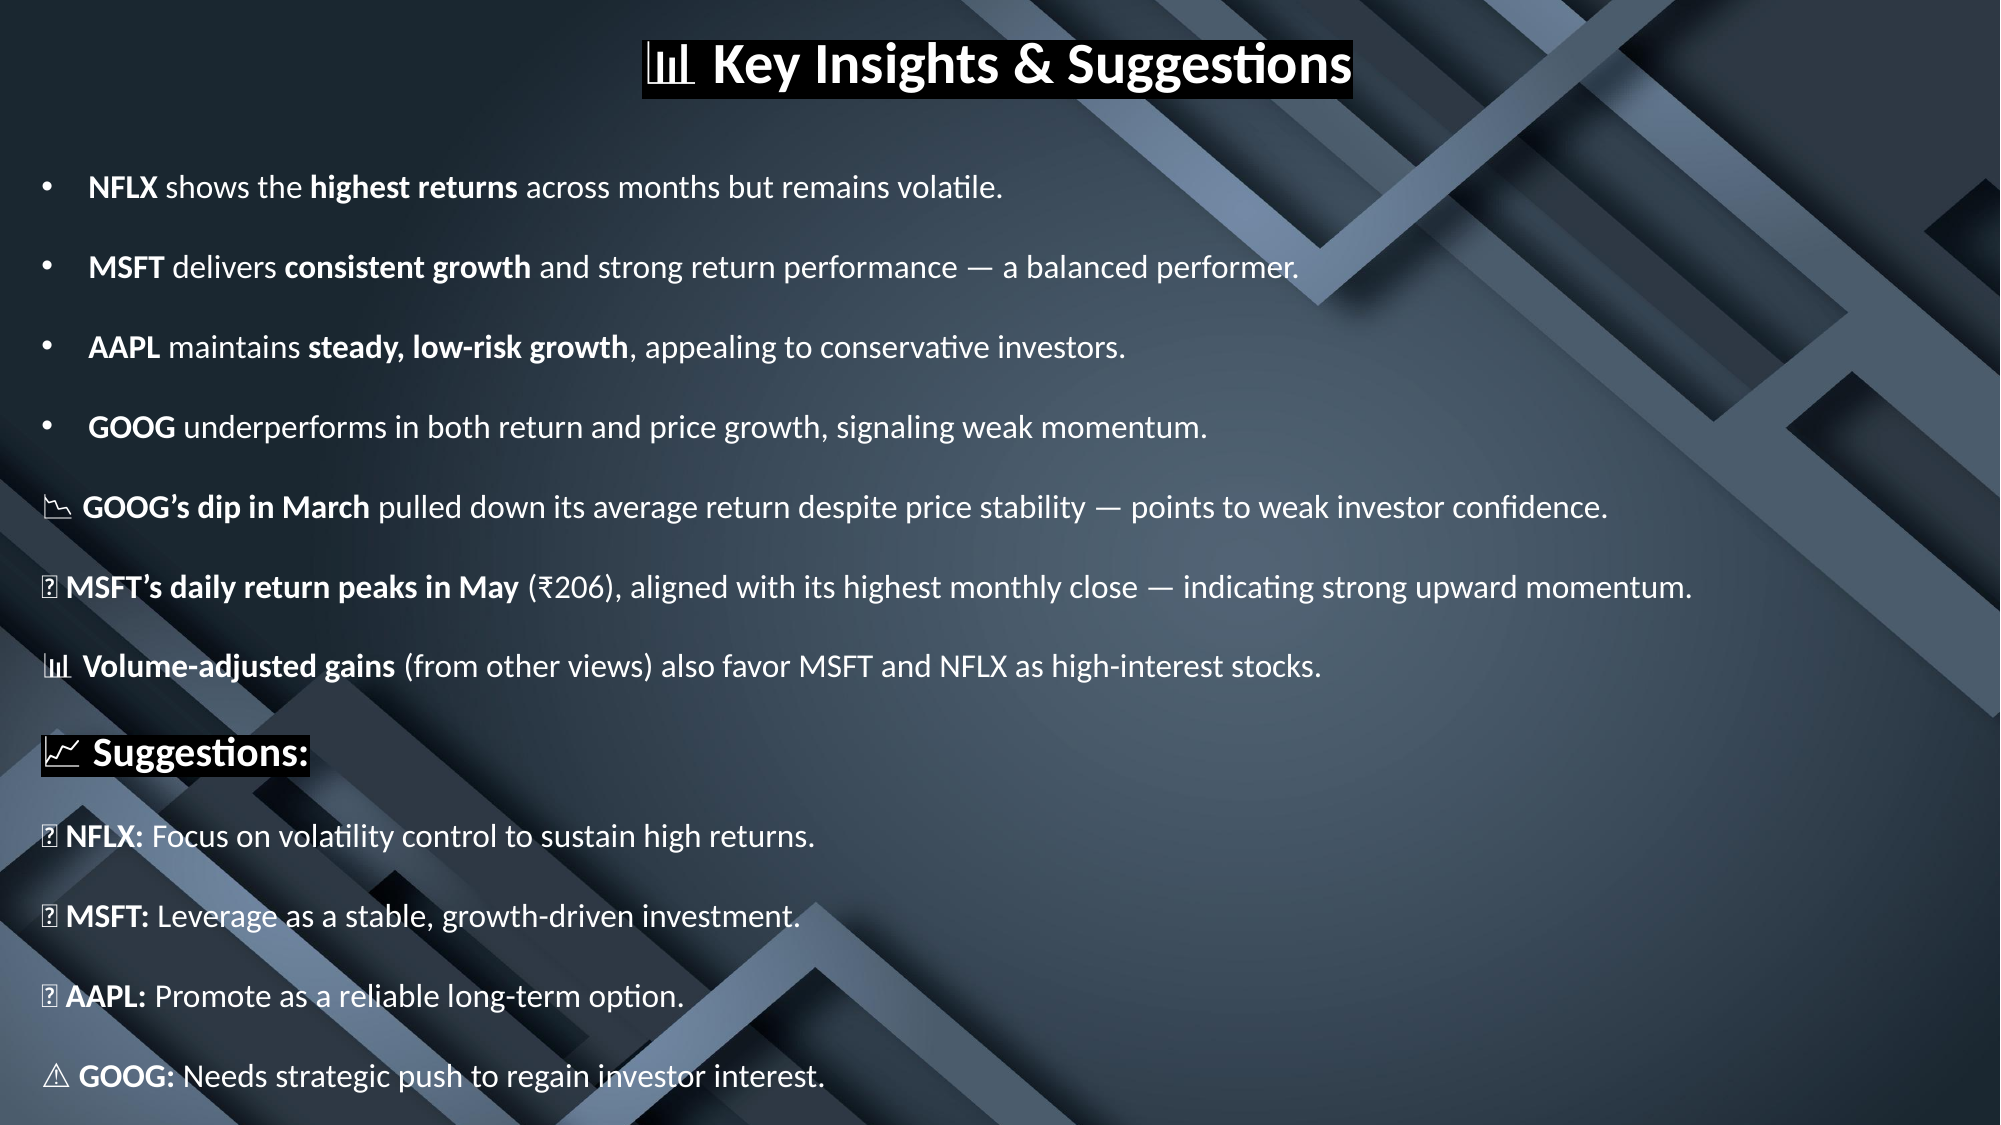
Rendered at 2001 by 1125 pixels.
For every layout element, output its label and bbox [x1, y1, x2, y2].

list [0, 0, 2000, 1125]
